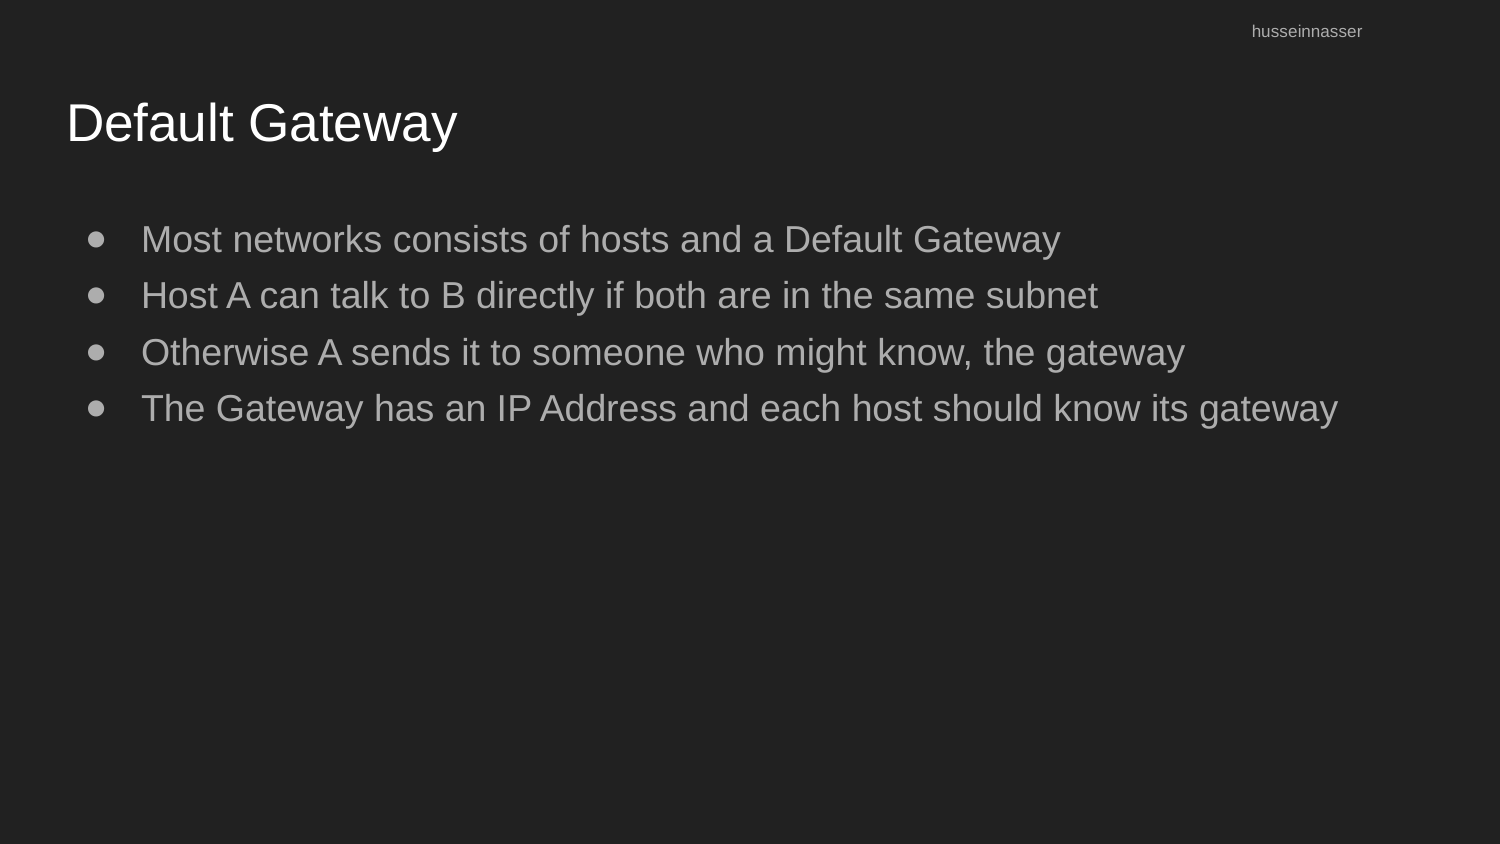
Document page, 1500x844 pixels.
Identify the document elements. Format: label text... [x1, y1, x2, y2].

title Default Gateway [51, 72, 1449, 167]
list Most networks consists of hosts and a Default Gateway Host A can talk to B directly if both are in the same subnet Otherwise A sends it to someone who might know, the gateway The Gateway has an IP Address and each host should know its gateway [51, 189, 1449, 750]
subtitle husseinnasser [1236, 11, 1492, 53]
